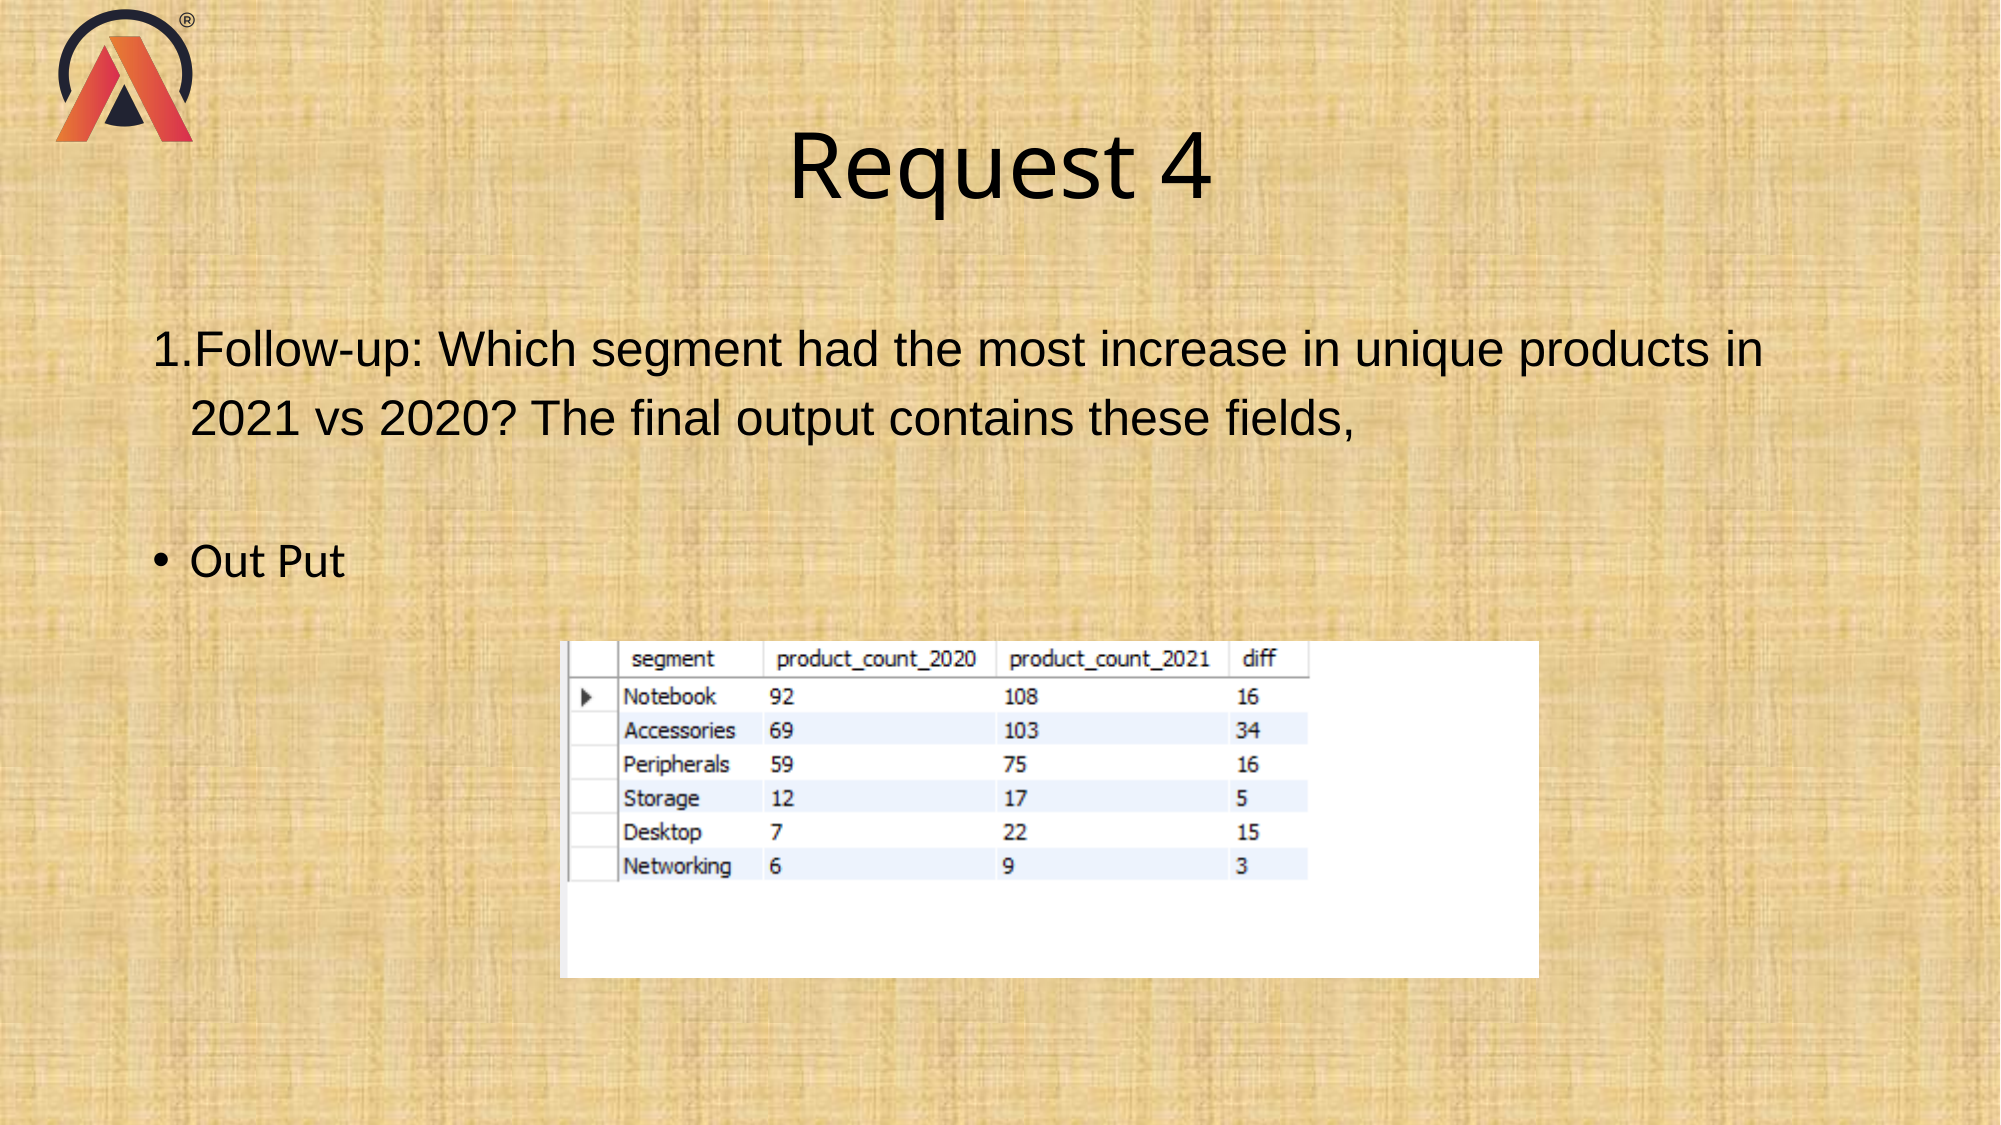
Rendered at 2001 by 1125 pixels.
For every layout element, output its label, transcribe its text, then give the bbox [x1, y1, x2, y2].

list Follow-up: Which segment had the most increase in unique products in 2021 vs 2020? The final output contains these fields, Out Put [137, 299, 1863, 1014]
picture [0, 0, 2001, 1125]
title Request 4 [137, 59, 1863, 278]
